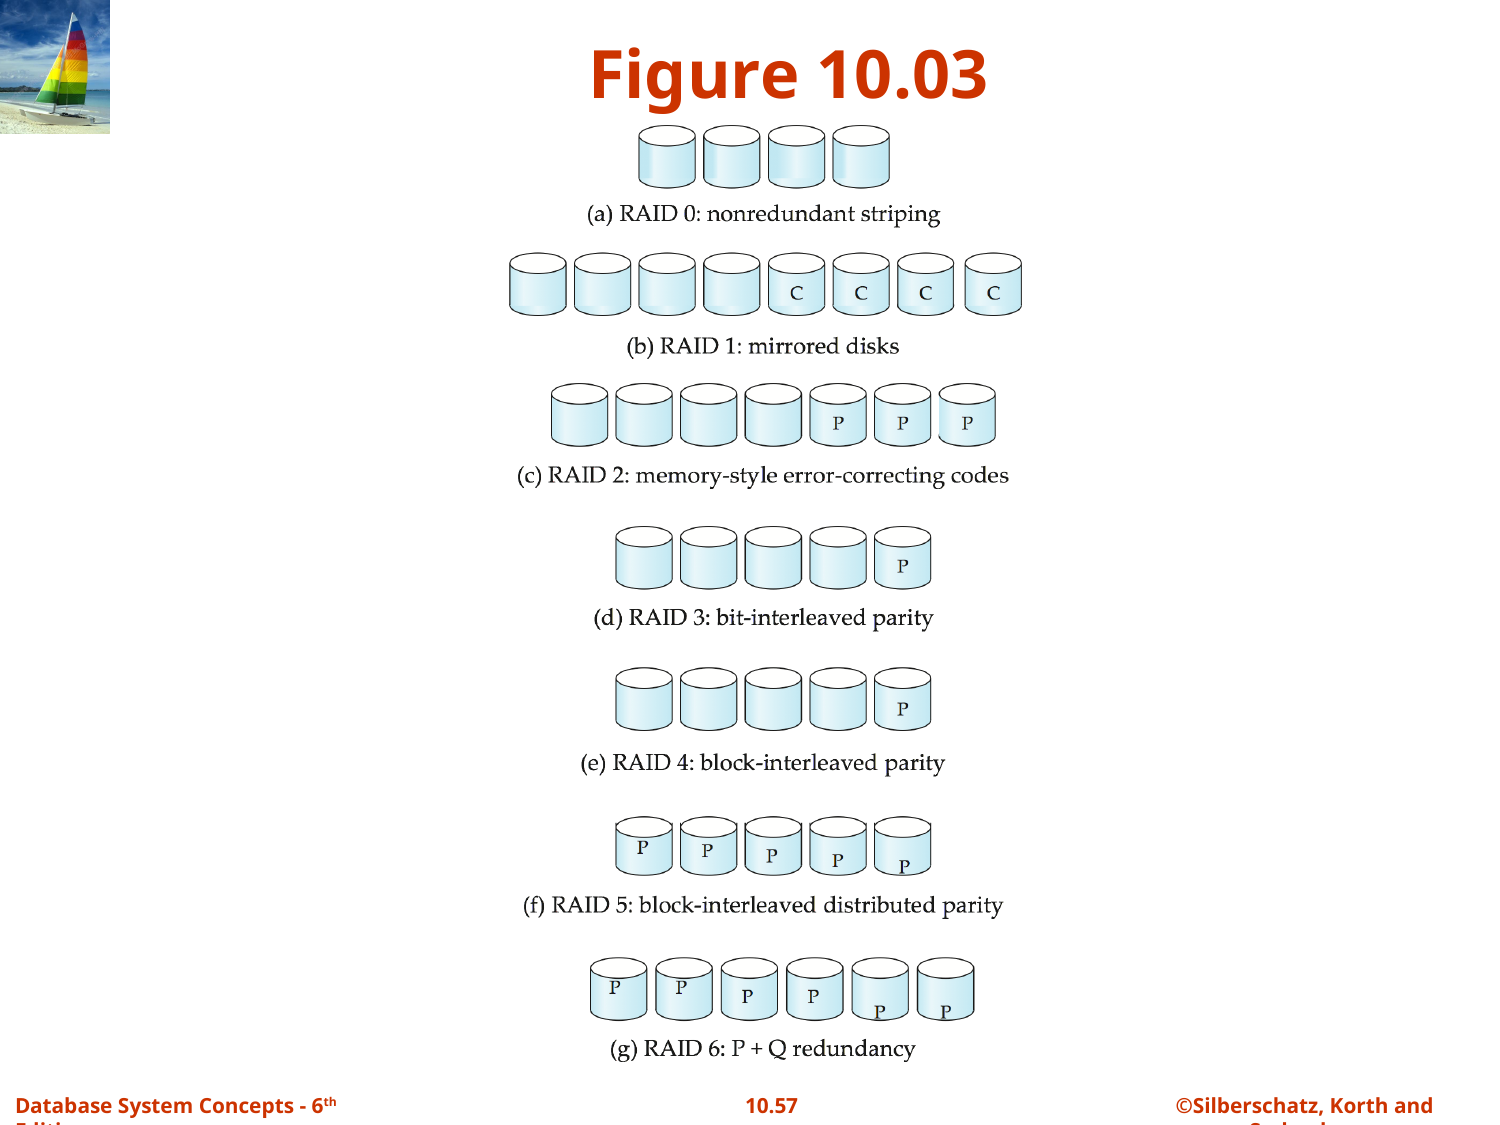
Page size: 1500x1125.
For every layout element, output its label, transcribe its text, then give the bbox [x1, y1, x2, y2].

picture [509, 123, 1056, 1062]
picture [0, 0, 110, 134]
title Figure 10.03 [126, 19, 1451, 120]
